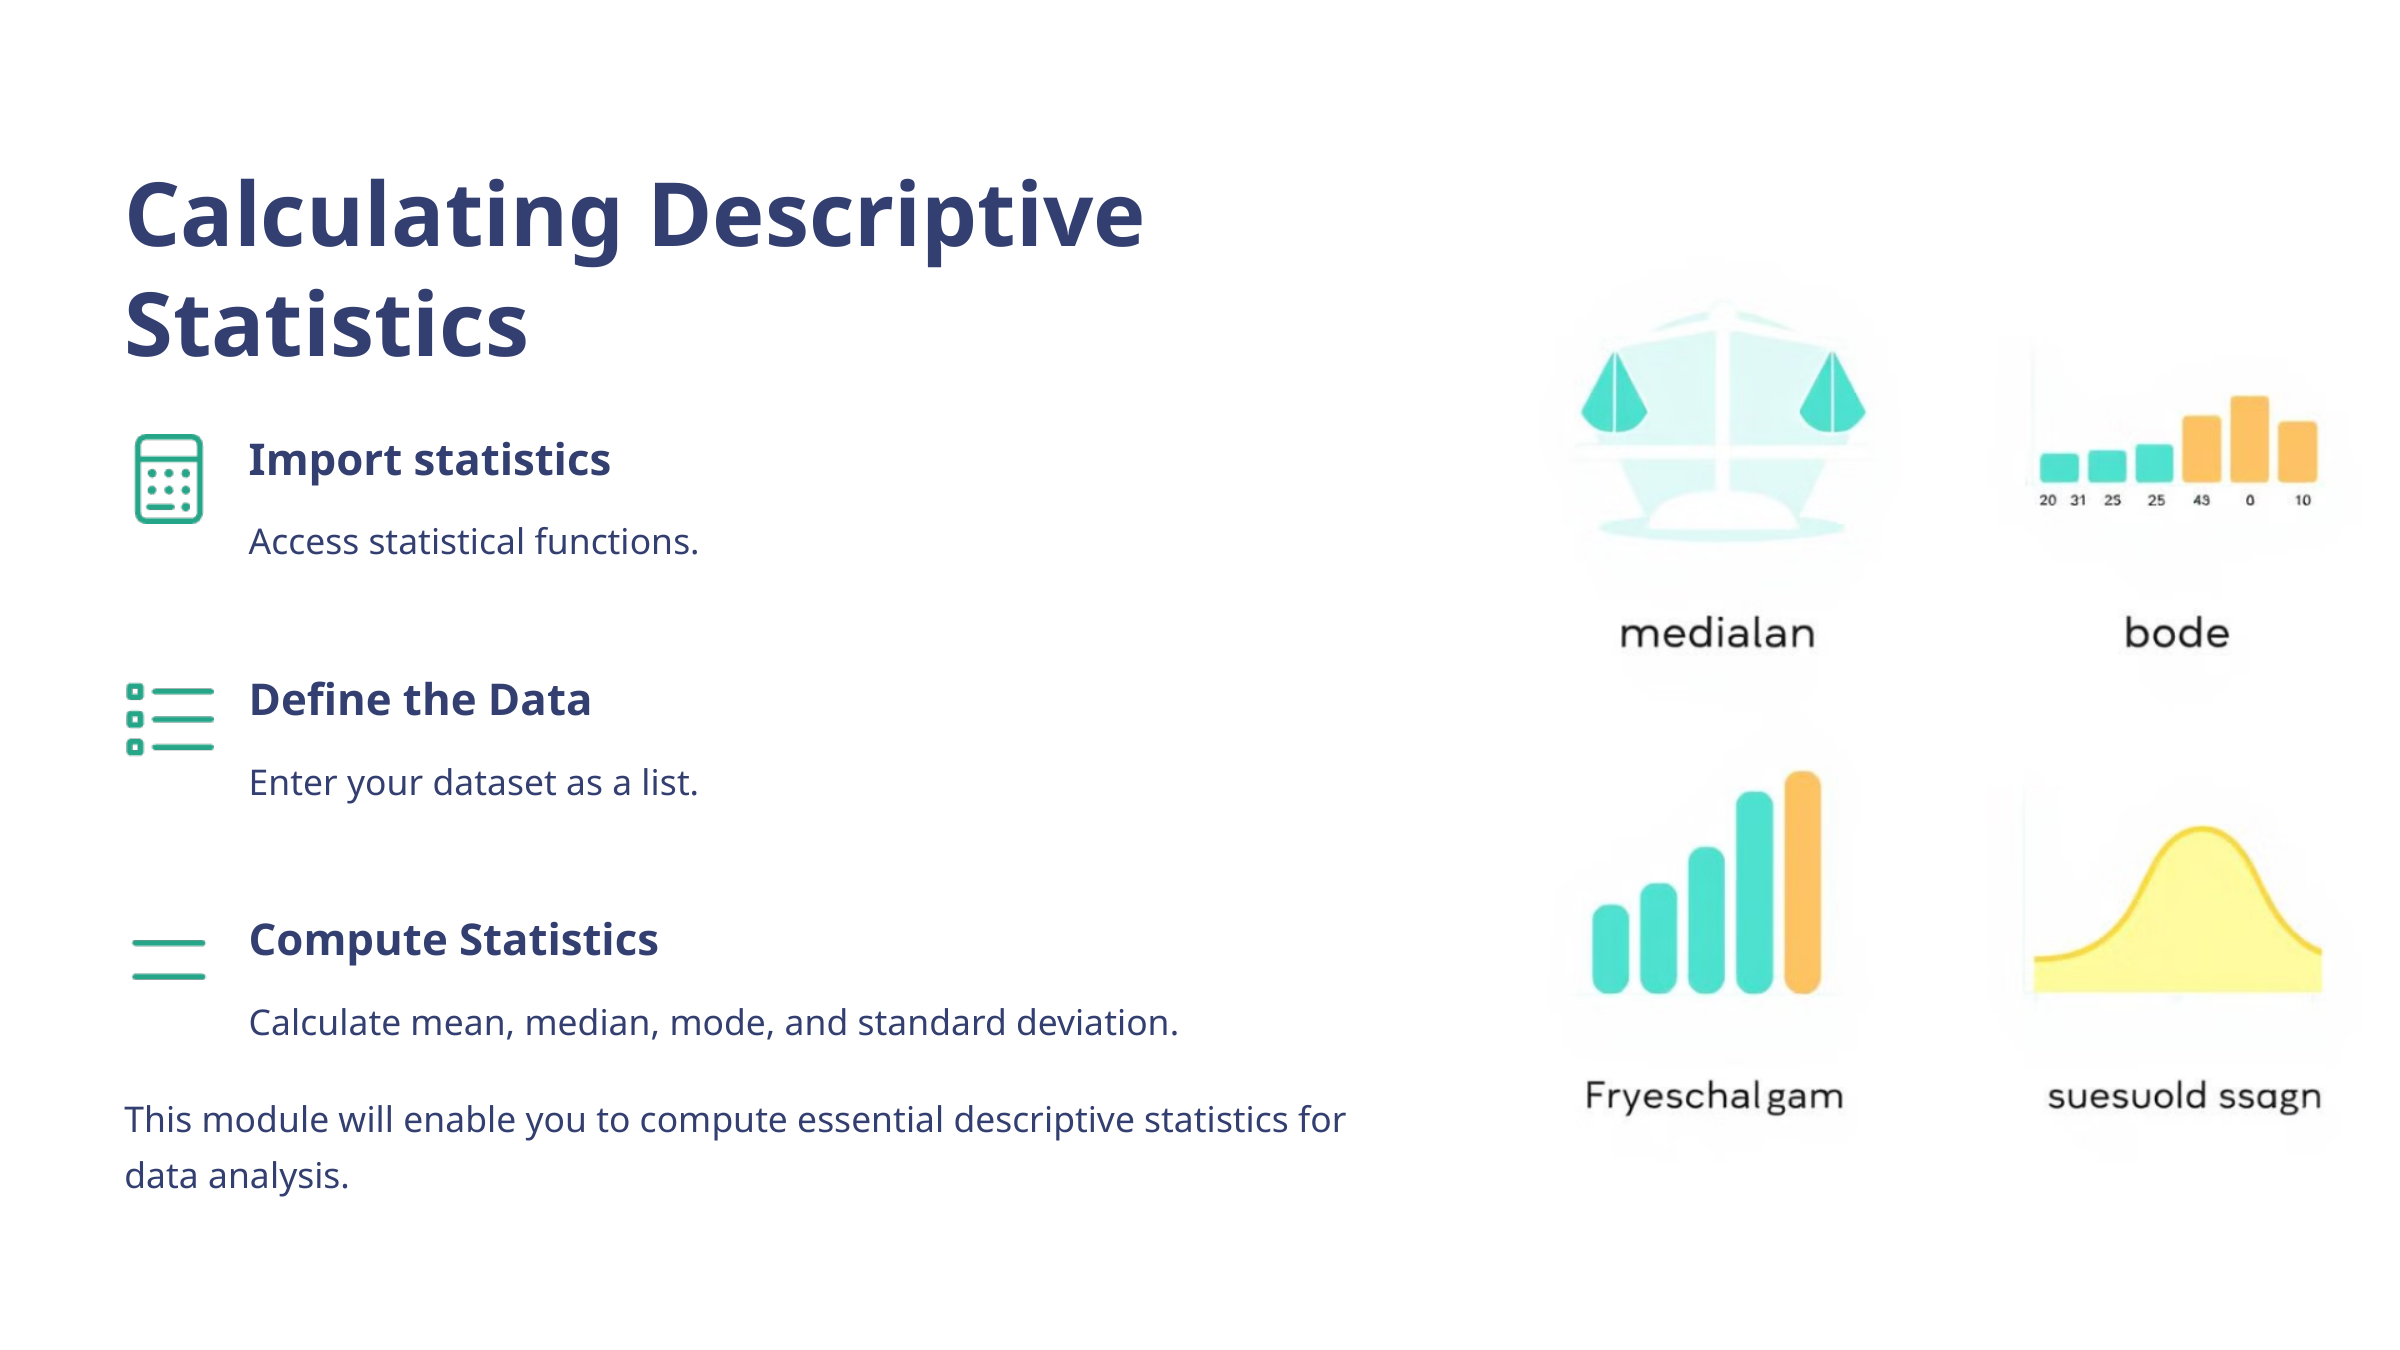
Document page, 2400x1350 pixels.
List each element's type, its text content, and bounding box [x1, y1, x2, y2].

text_box Access statistical functions. [248, 505, 1376, 563]
text_box Calculating Descriptive Statistics [124, 153, 1376, 376]
text_box This module will enable you to compute essential descriptive statistics for data analysis. [124, 1082, 1376, 1197]
picture [124, 434, 214, 524]
text_box Import statistics [248, 428, 729, 485]
text_box Calculate mean, median, mode, and standard deviation. [248, 986, 1376, 1043]
picture [124, 675, 214, 764]
picture [124, 915, 214, 1005]
text_box Define the Data [248, 668, 693, 725]
text_box Compute Statistics [248, 909, 801, 965]
text_box Enter your dataset as a list. [248, 745, 1376, 803]
picture [1499, 0, 2400, 1350]
